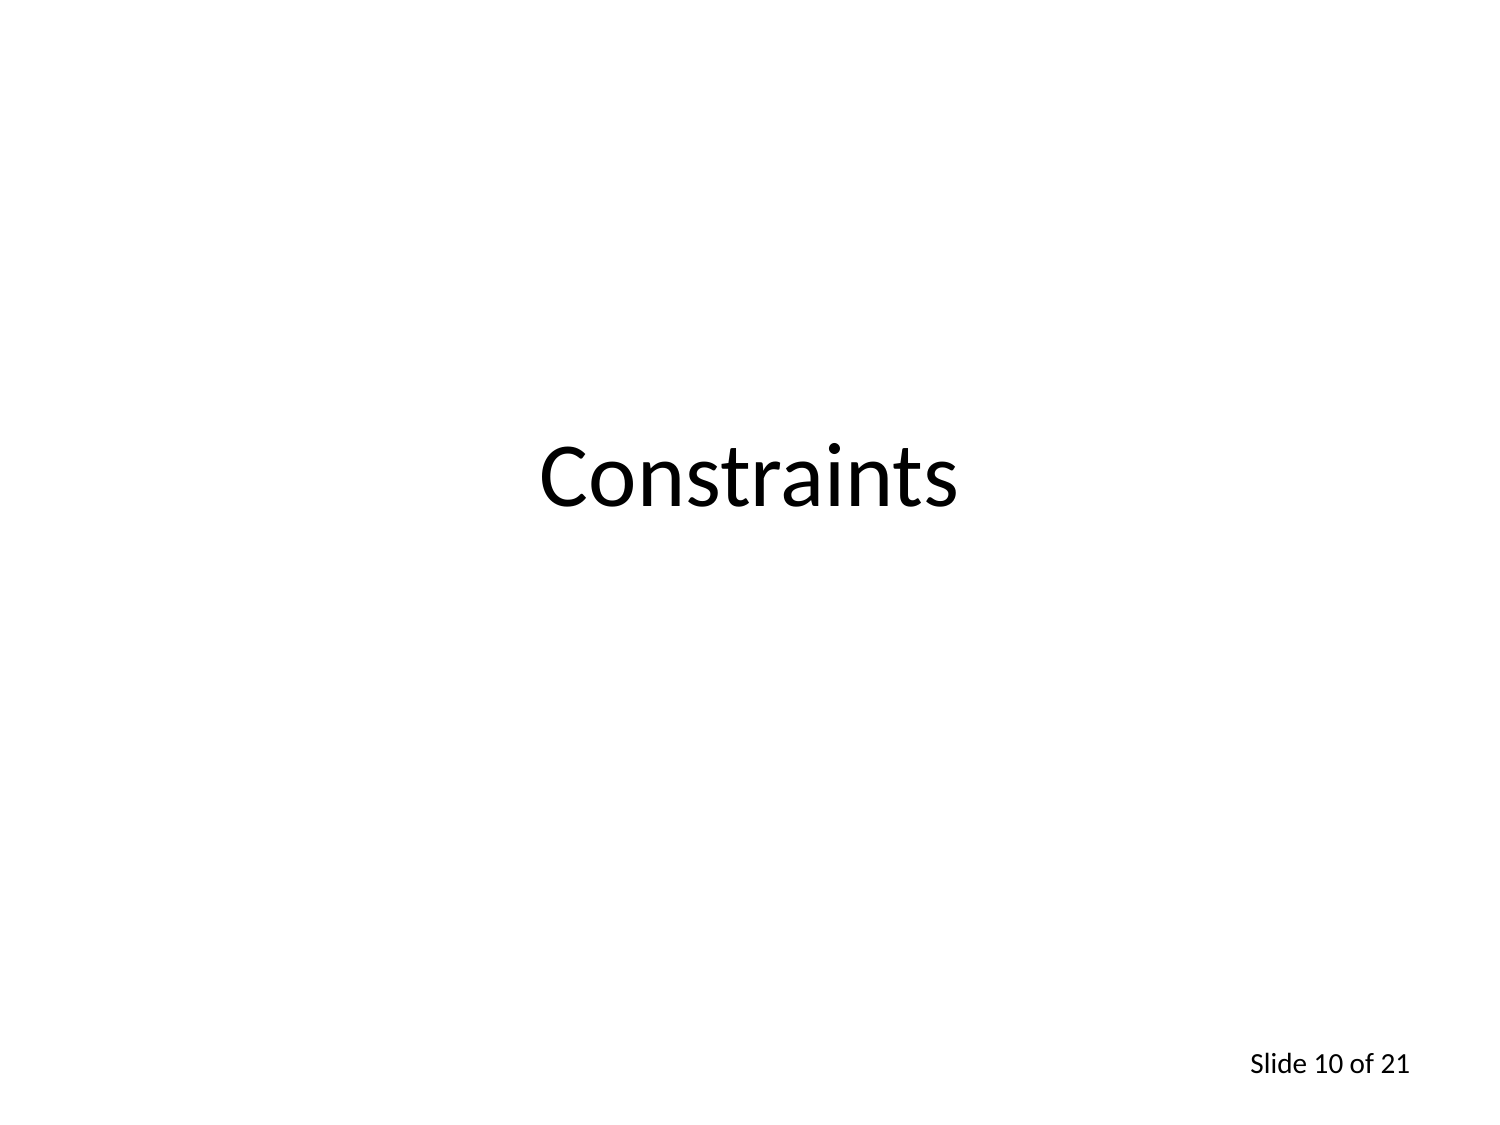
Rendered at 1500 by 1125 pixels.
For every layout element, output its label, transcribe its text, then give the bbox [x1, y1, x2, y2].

title Constraints [112, 349, 1388, 591]
